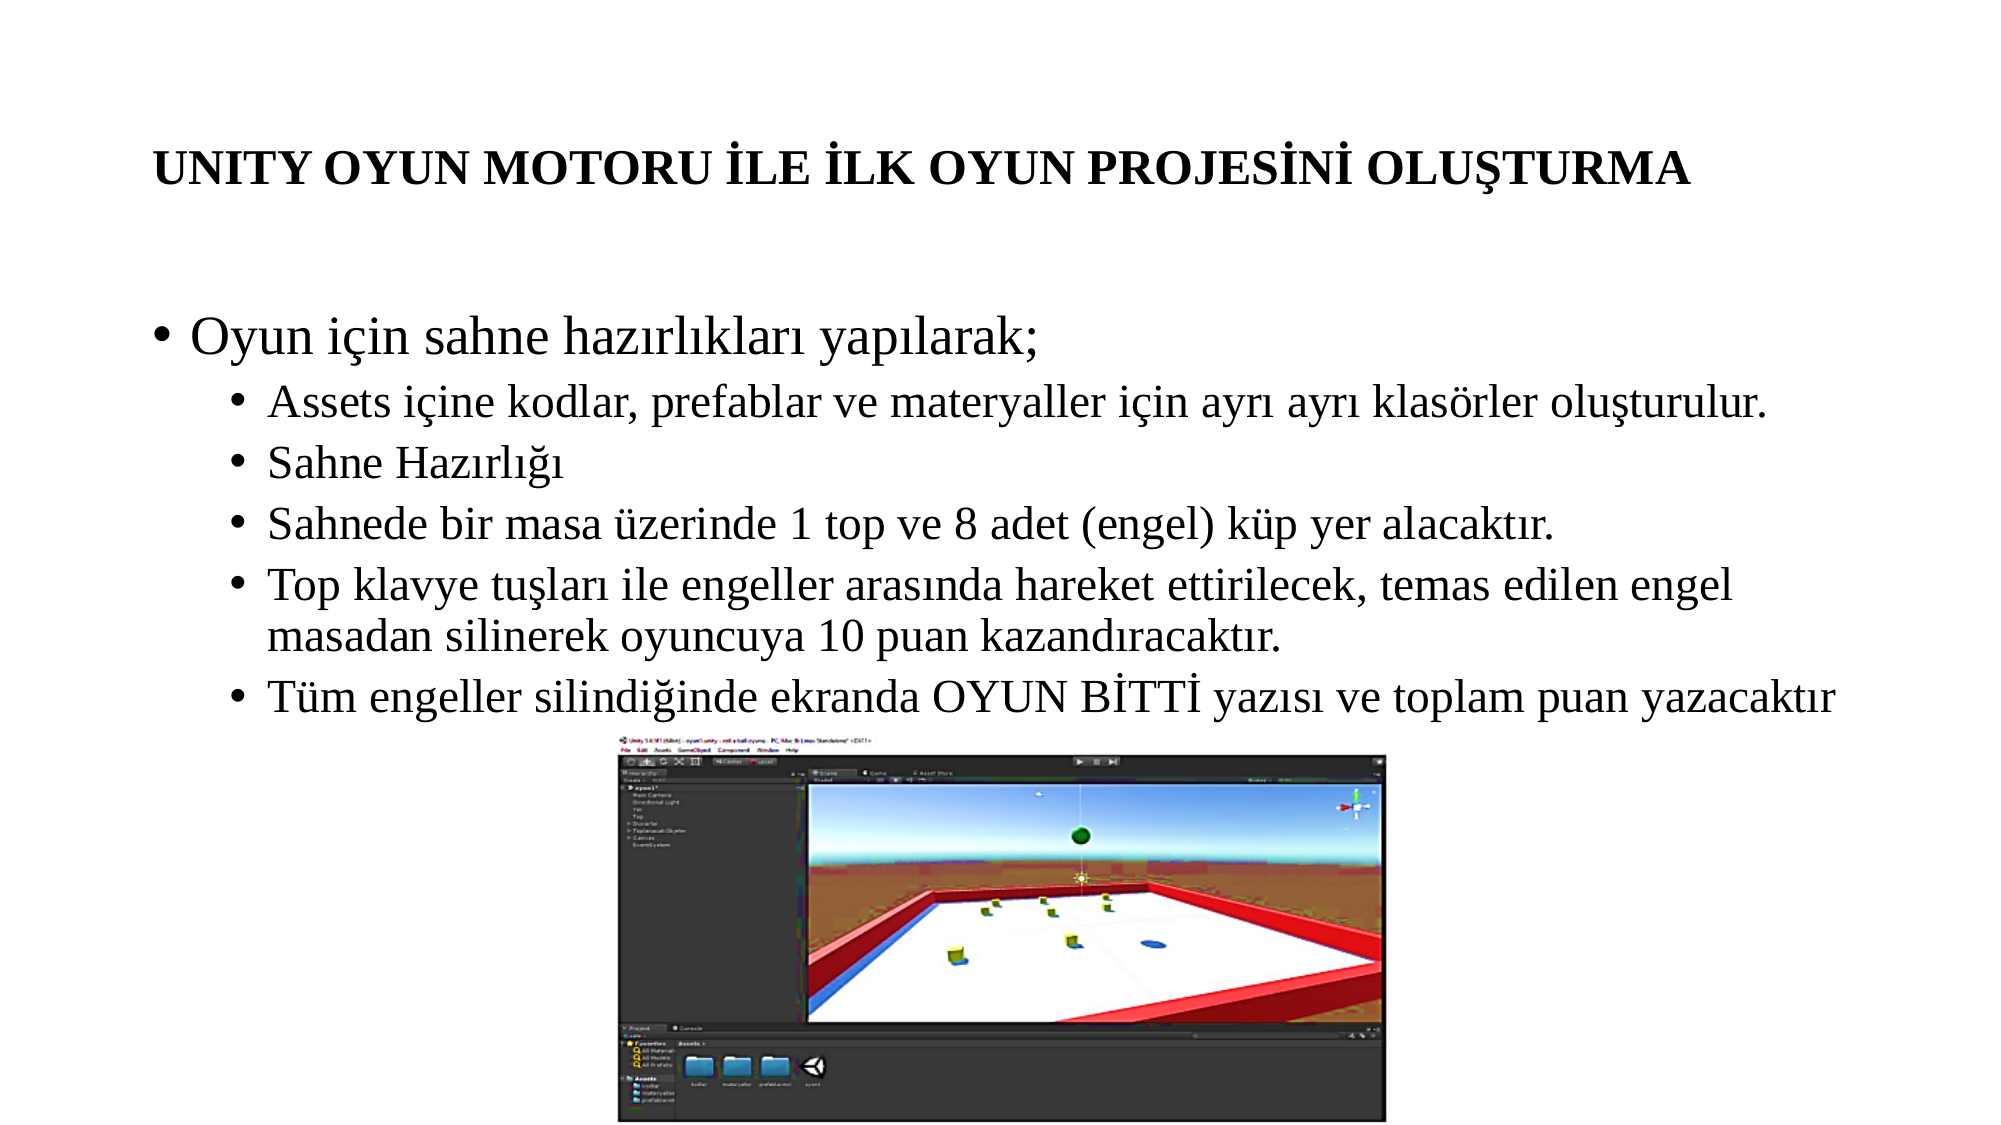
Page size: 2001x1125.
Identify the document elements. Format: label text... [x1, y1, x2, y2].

picture [612, 726, 1388, 1125]
title UNITY OYUN MOTORU İLE İLK OYUN PROJESİNİ OLUŞTURMA [137, 59, 1863, 278]
list Oyun için sahne hazırlıkları yapılarak; Assets içine kodlar, prefablar ve materyaller için ayrı ayrı klasörler oluşturulur. Sahne Hazırlığı Sahnede bir masa üzerinde 1 top ve 8 adet (engel) küp yer alacaktır. Top klavye tuşları ile engeller arasında hareket ettirilecek, temas edilen engel masadan silinerek oyuncuya 10 puan kazandıracaktır. Tüm engeller silindiğinde ekranda OYUN BİTTİ yazısı ve toplam puan yazacaktır [137, 299, 1863, 740]
